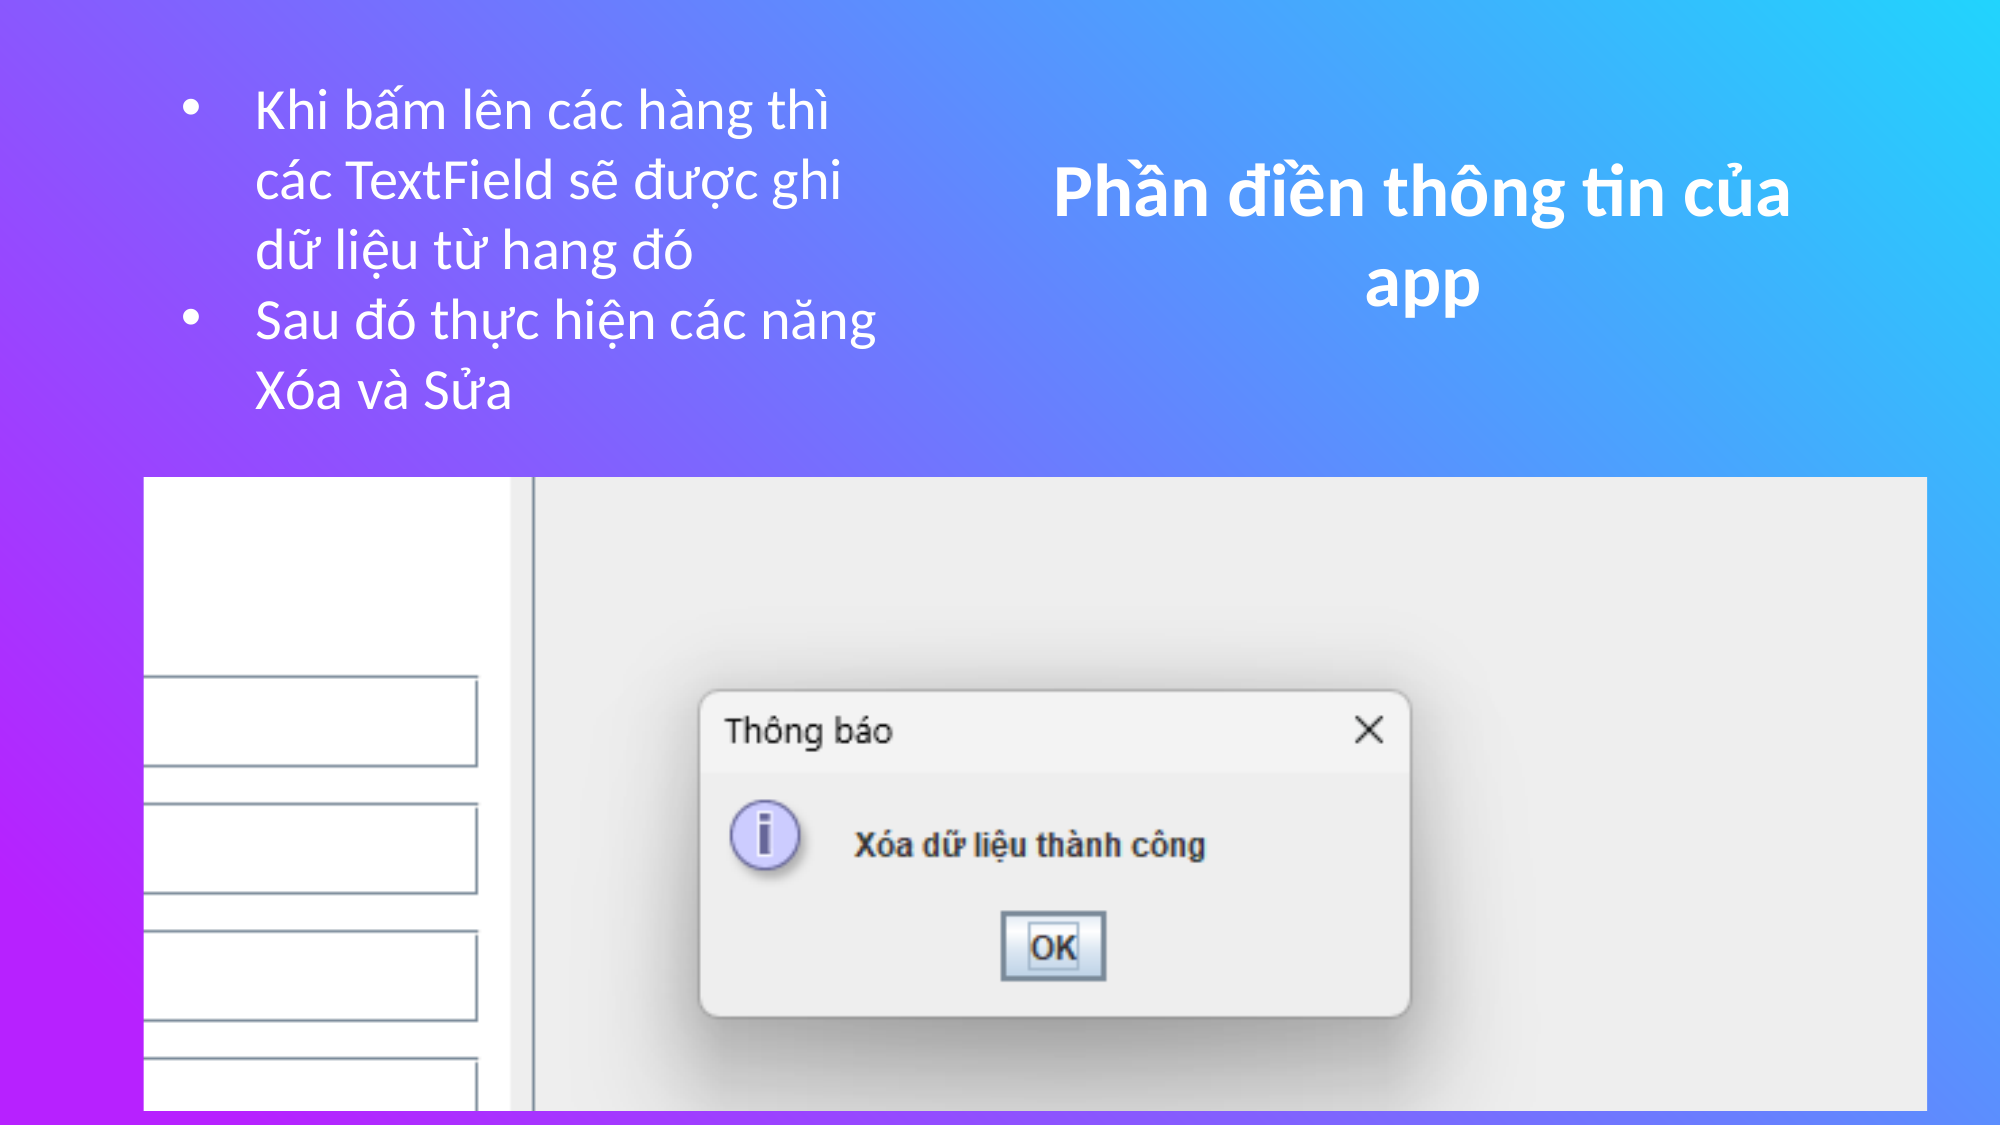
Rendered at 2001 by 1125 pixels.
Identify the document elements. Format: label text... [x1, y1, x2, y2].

text_box Khi bấm lên các hàng thì các TextField sẽ được ghi dữ liệu từ hang đó Sau đó thực hiện các năng Xóa và Sửa [166, 63, 924, 429]
picture [143, 477, 1928, 1111]
text_box Phần điền thông tin của app [977, 133, 1870, 329]
